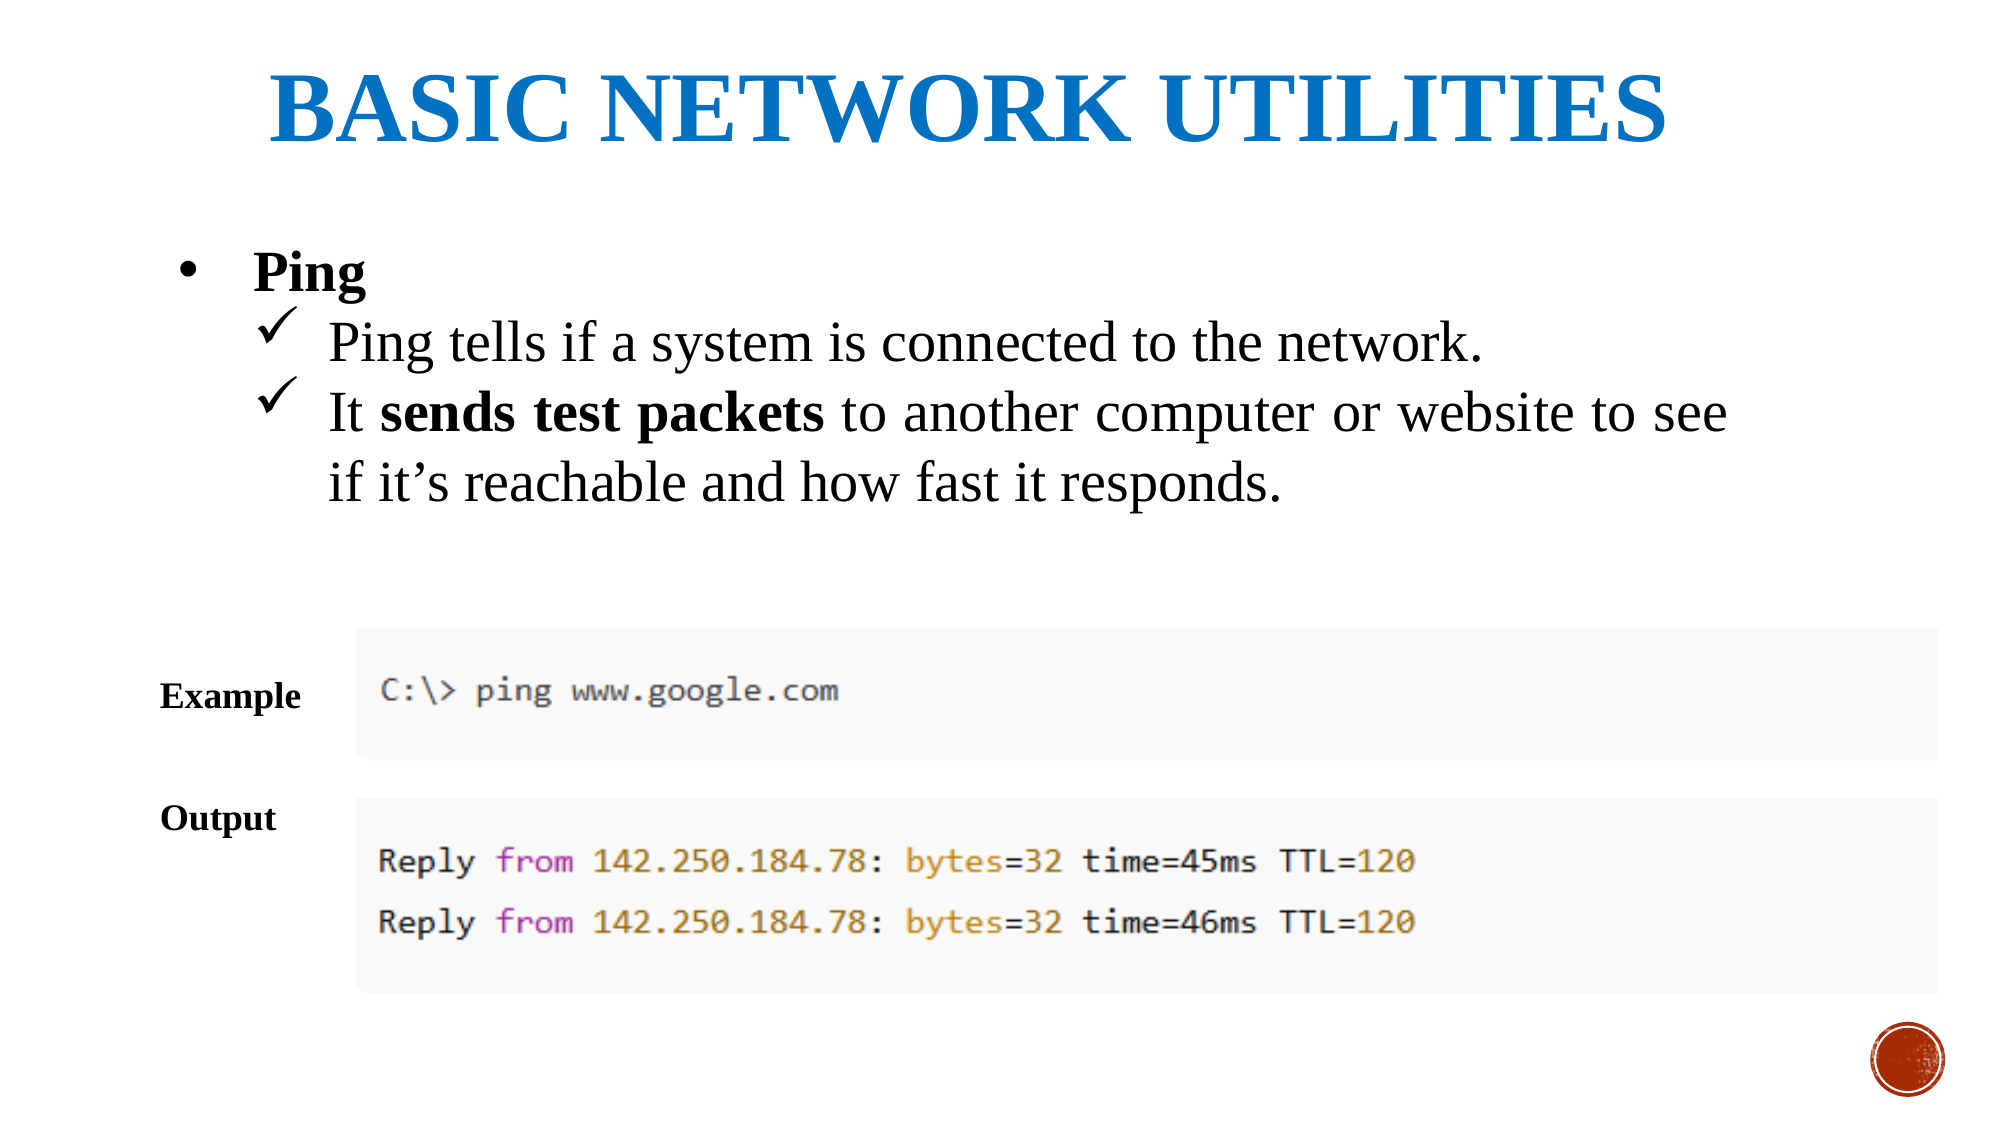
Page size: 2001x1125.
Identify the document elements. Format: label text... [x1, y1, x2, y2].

text_box Ping Ping tells if a system is connected to the network. It sends test packets to another computer or website to see if it’s reachable and how fast it responds. [163, 225, 1744, 521]
text_box Output [144, 785, 410, 845]
picture [357, 628, 1937, 764]
picture [356, 798, 1938, 999]
text_box Example [144, 663, 356, 724]
text_box BASIC NETWORK UTILITIES [254, 41, 1815, 176]
